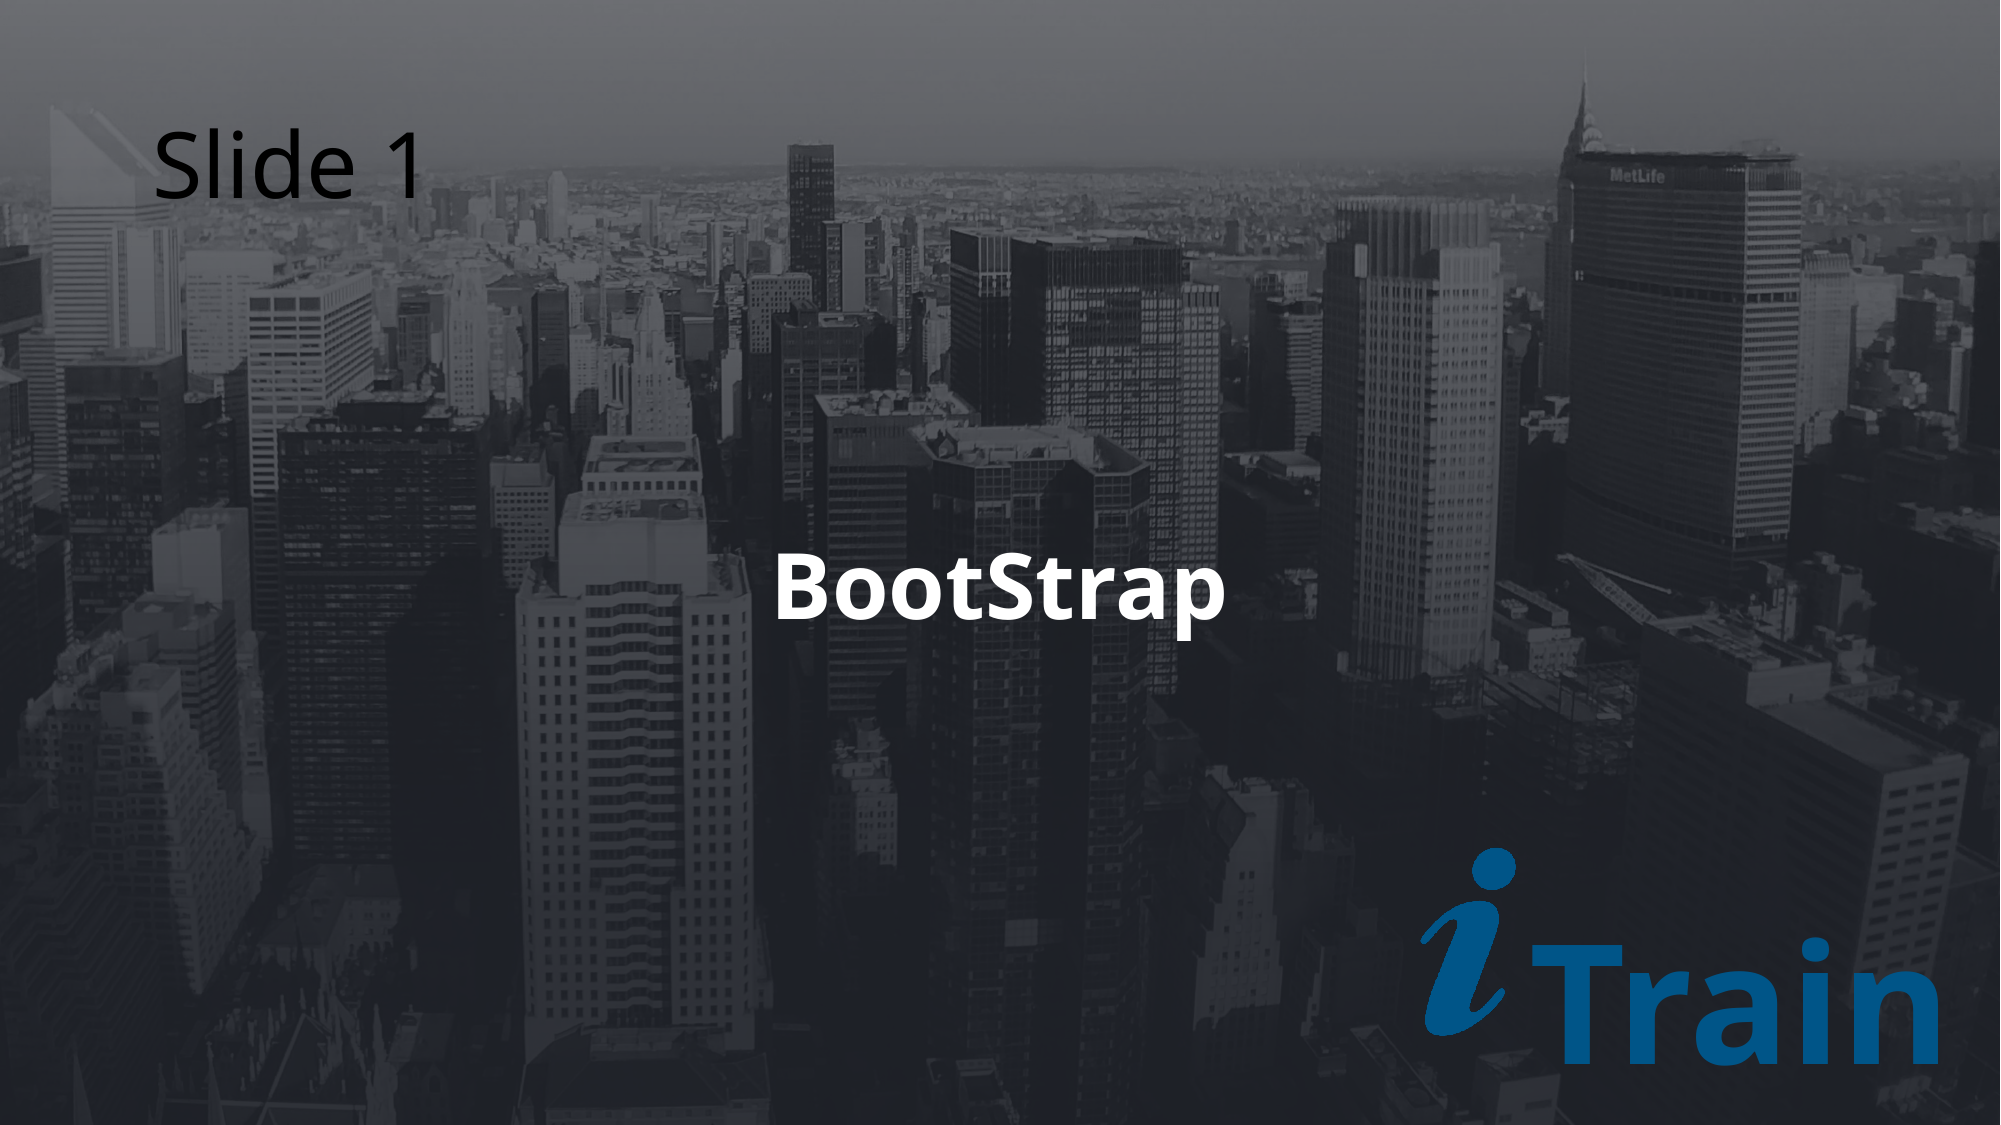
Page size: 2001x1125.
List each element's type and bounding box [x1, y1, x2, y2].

text_box [1372, 845, 1981, 1108]
picture [0, 0, 2000, 1125]
